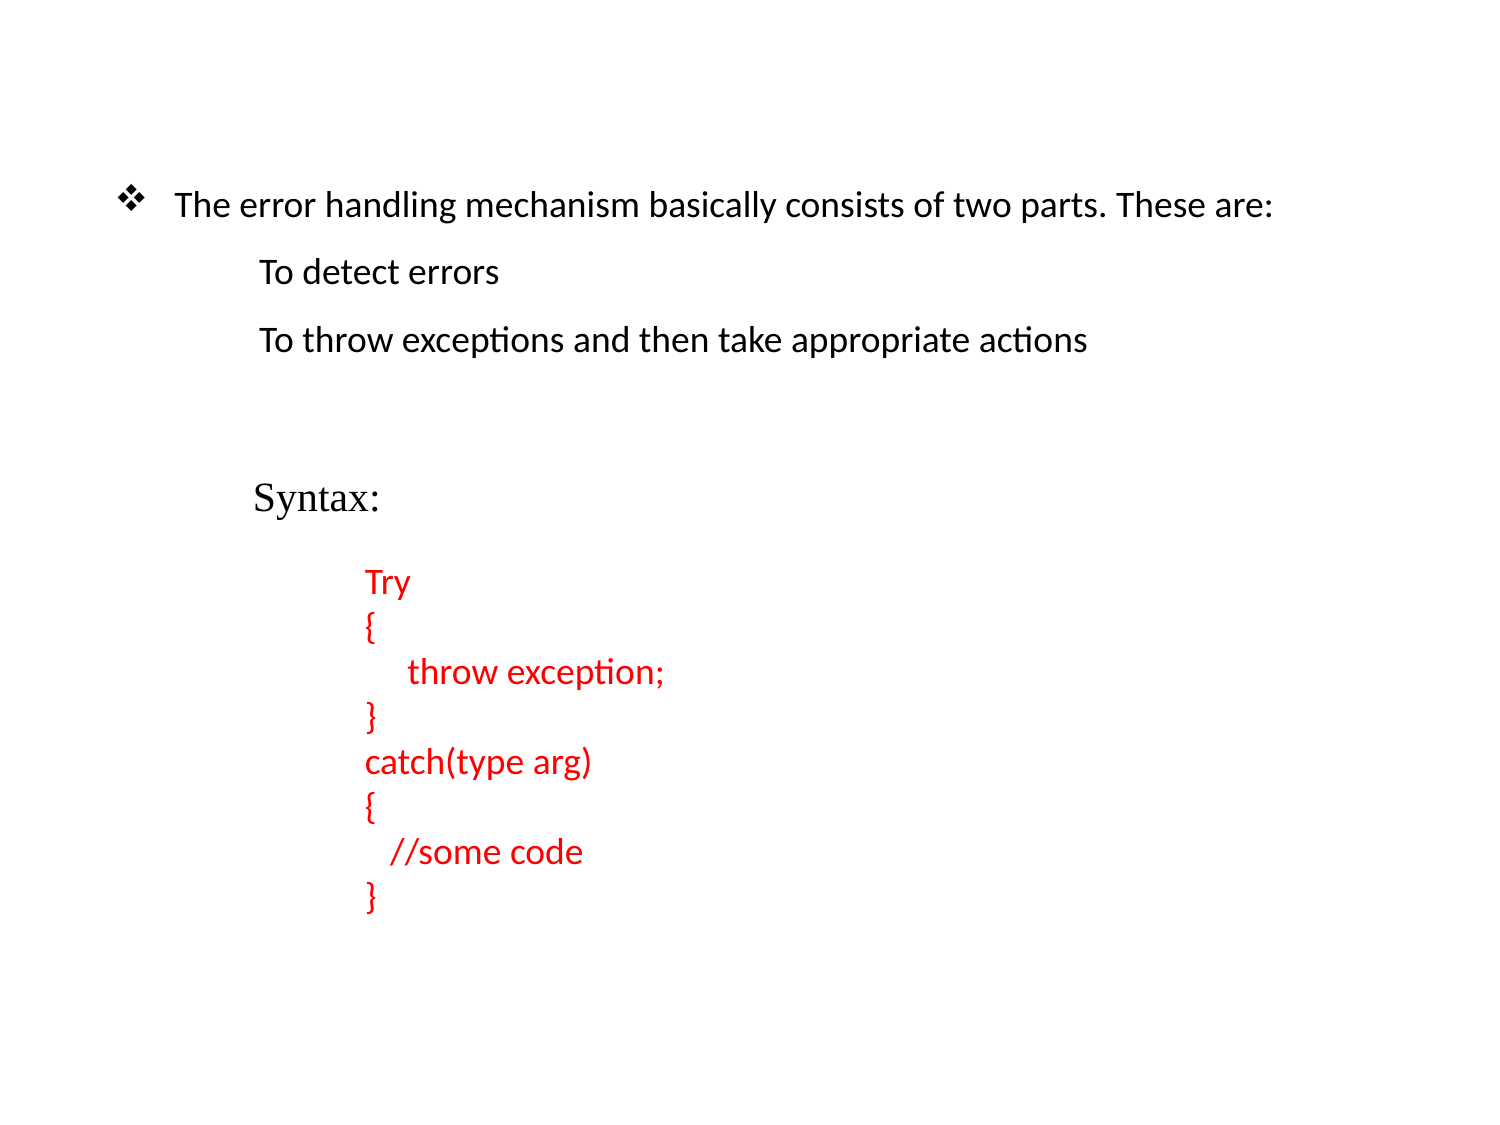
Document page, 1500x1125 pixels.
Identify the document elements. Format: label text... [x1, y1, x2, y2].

text_box Try { throw exception; } catch(type arg) { //some code } [349, 549, 1100, 925]
text_box Syntax: [238, 462, 396, 528]
text_box The error handling mechanism basically consists of two parts. These are: To detect errors To throw exceptions and then take appropriate actions [99, 149, 1388, 368]
